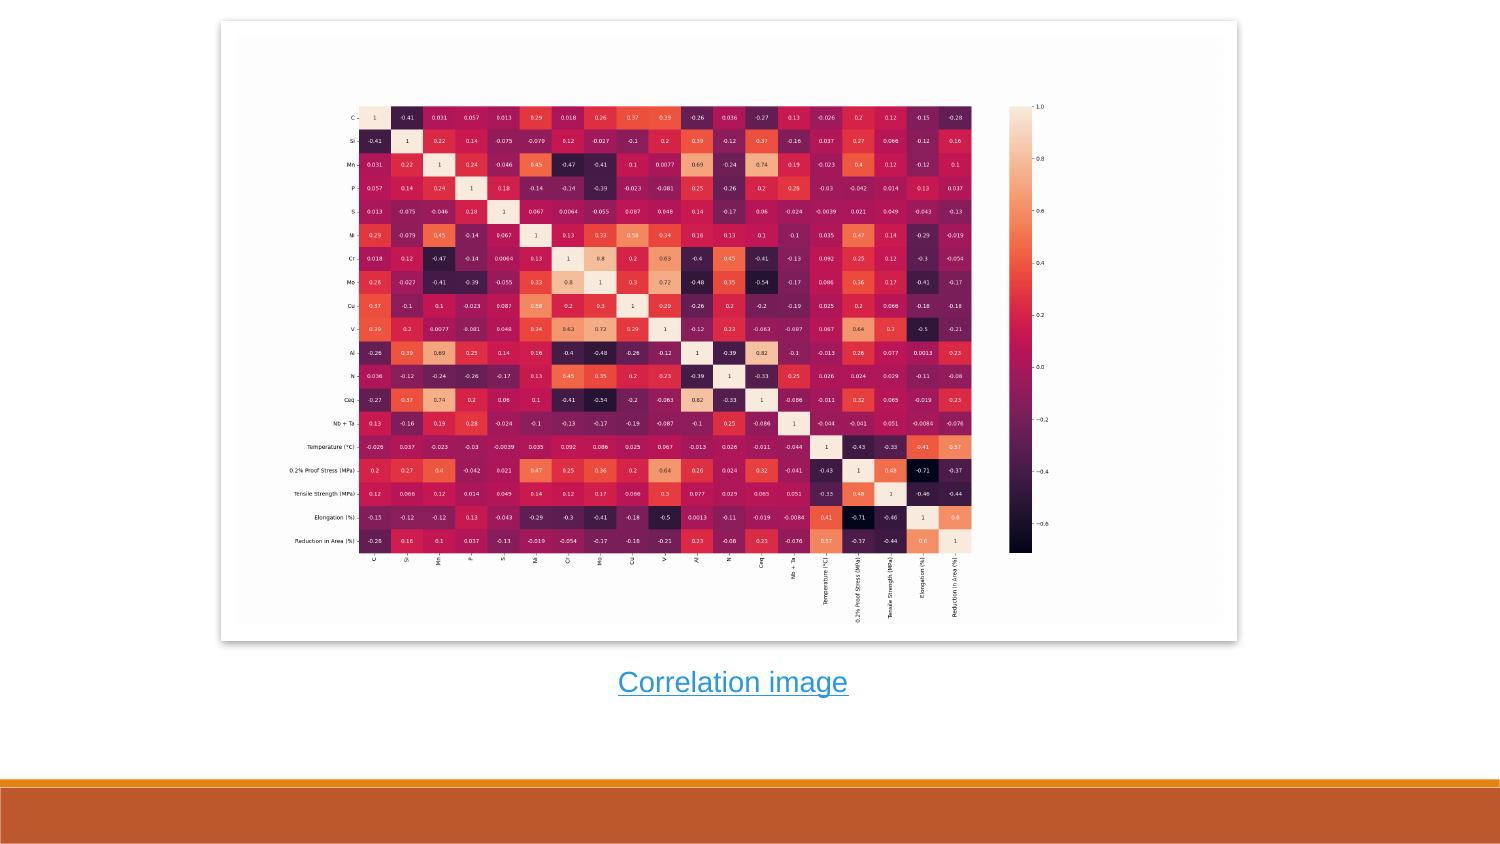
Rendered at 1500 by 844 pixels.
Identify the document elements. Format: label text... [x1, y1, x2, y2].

picture [235, 34, 1224, 627]
text_box Correlation image [602, 656, 881, 707]
